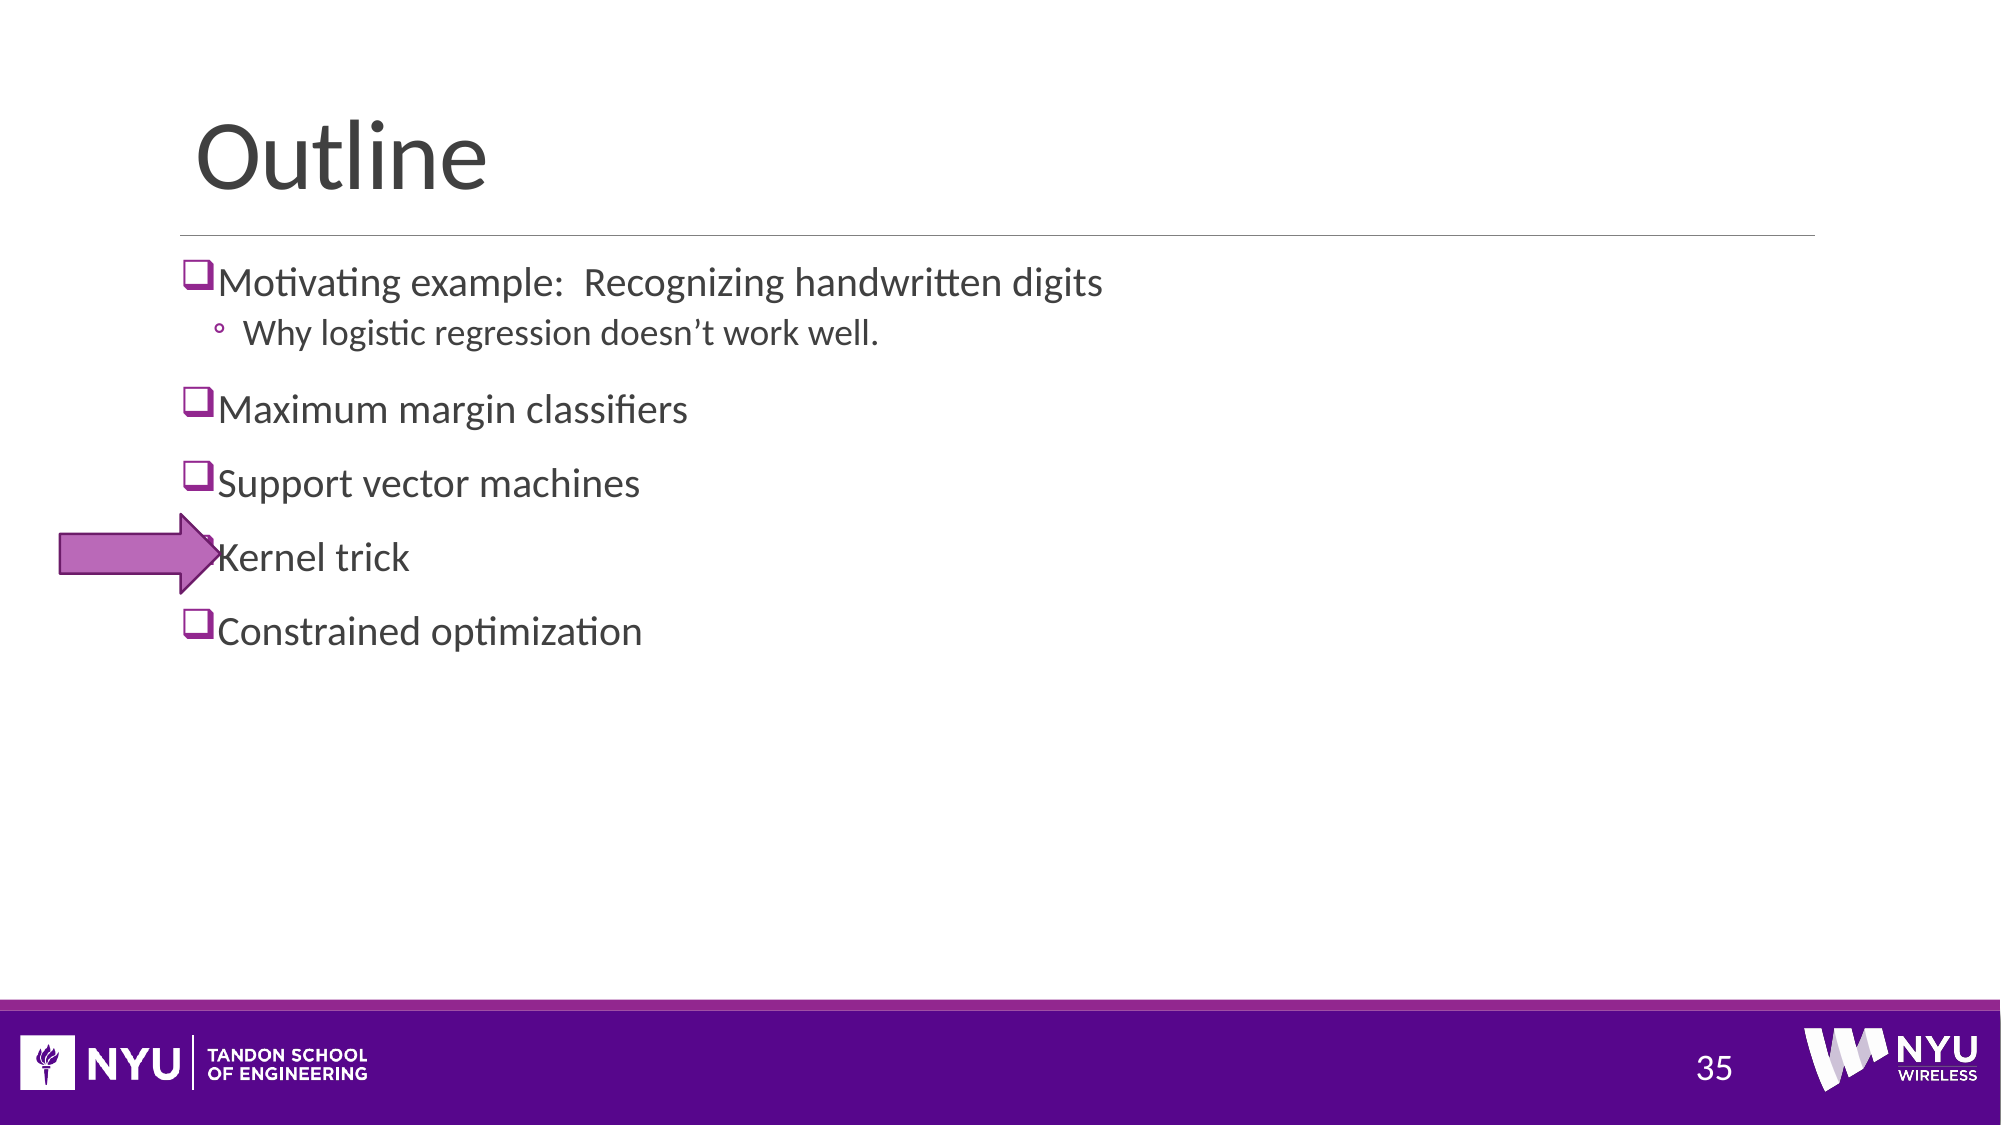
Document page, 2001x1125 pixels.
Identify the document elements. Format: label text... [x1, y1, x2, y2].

title Outline [180, 47, 1830, 218]
slide_number 35 [1533, 1035, 1749, 1096]
list Motivating example: Recognizing handwritten digits Why logistic regression doesn’t work well. Maximum margin classifiers Support vector machines Kernel trick Constrained optimization [180, 252, 1830, 963]
text_box [58, 512, 222, 595]
